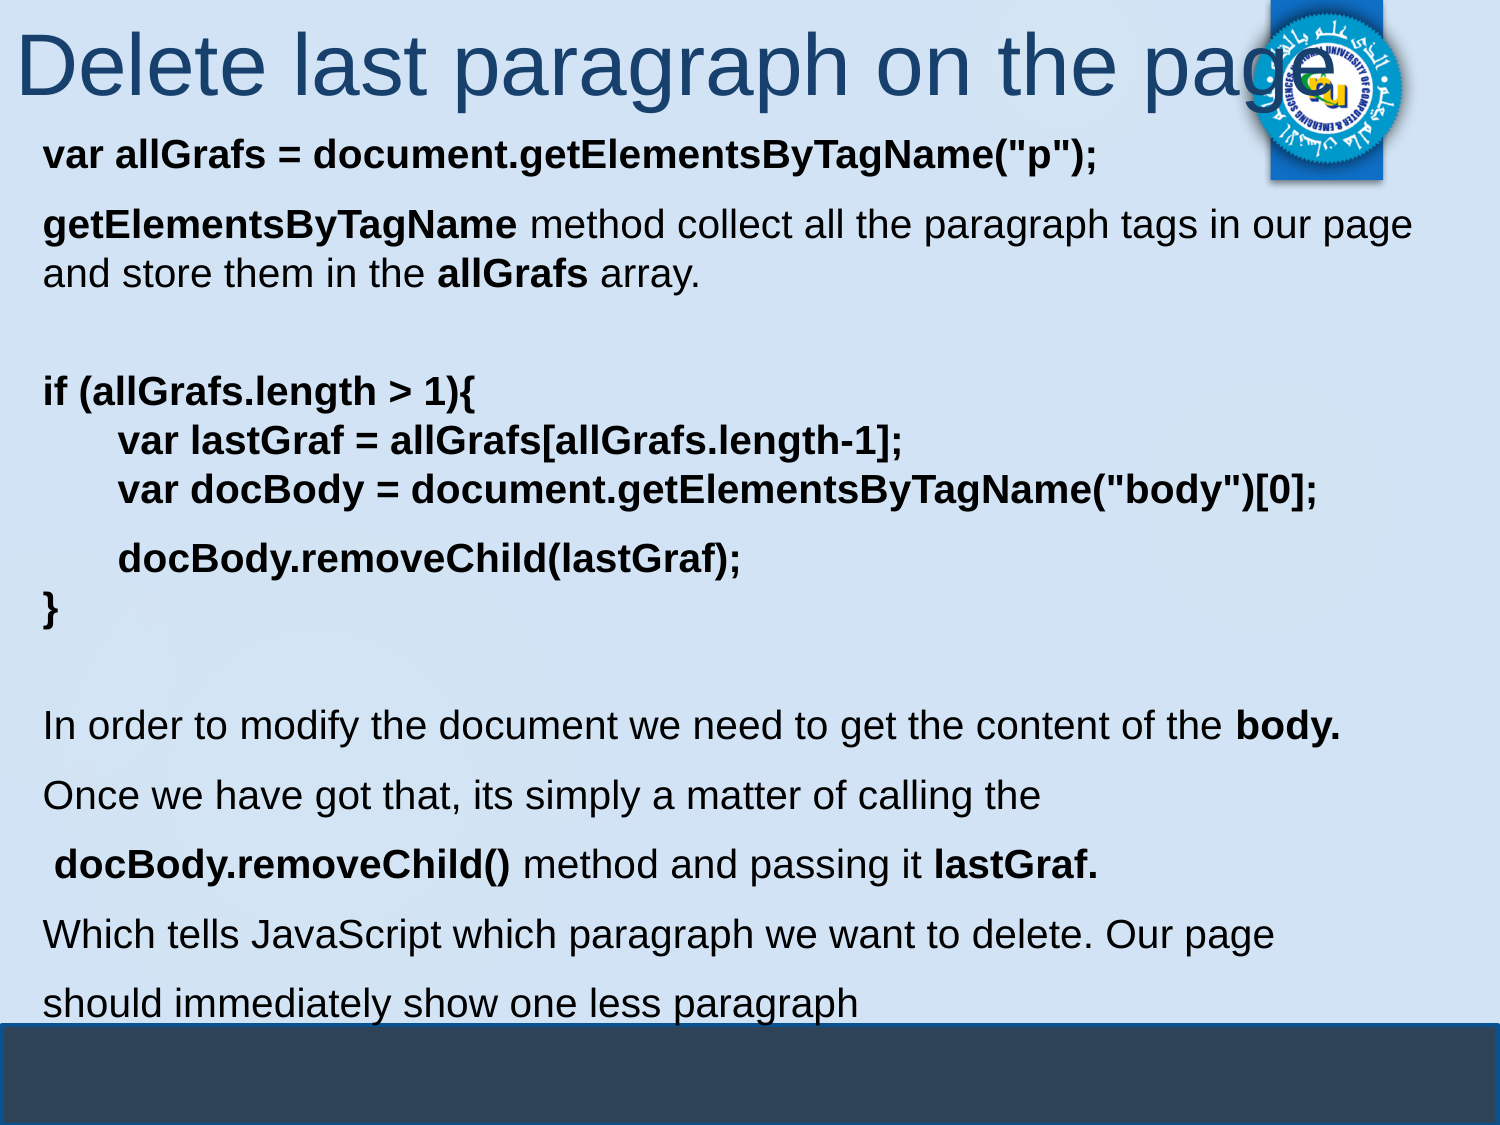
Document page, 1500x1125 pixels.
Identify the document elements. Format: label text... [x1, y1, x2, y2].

list var allGrafs = document.getElementsByTagName("p"); getElementsByTagName method collect all the paragraph tags in our page and store them in the allGrafs array. if (allGrafs.length > 1){ var lastGraf = allGrafs[allGrafs.length-1]; var docBody = document.getElementsByTagName("body")[0]; docBody.removeChild(lastGraf); } In order to modify the document we need to get the content of the body. Once we have got that, its simply a matter of calling the docBody.removeChild() method and passing it lastGraf. Which tells JavaScript which paragraph we want to delete. Our page should immediately show one less paragraph [27, 120, 1449, 921]
title Delete last paragraph on the page [0, 0, 1421, 230]
